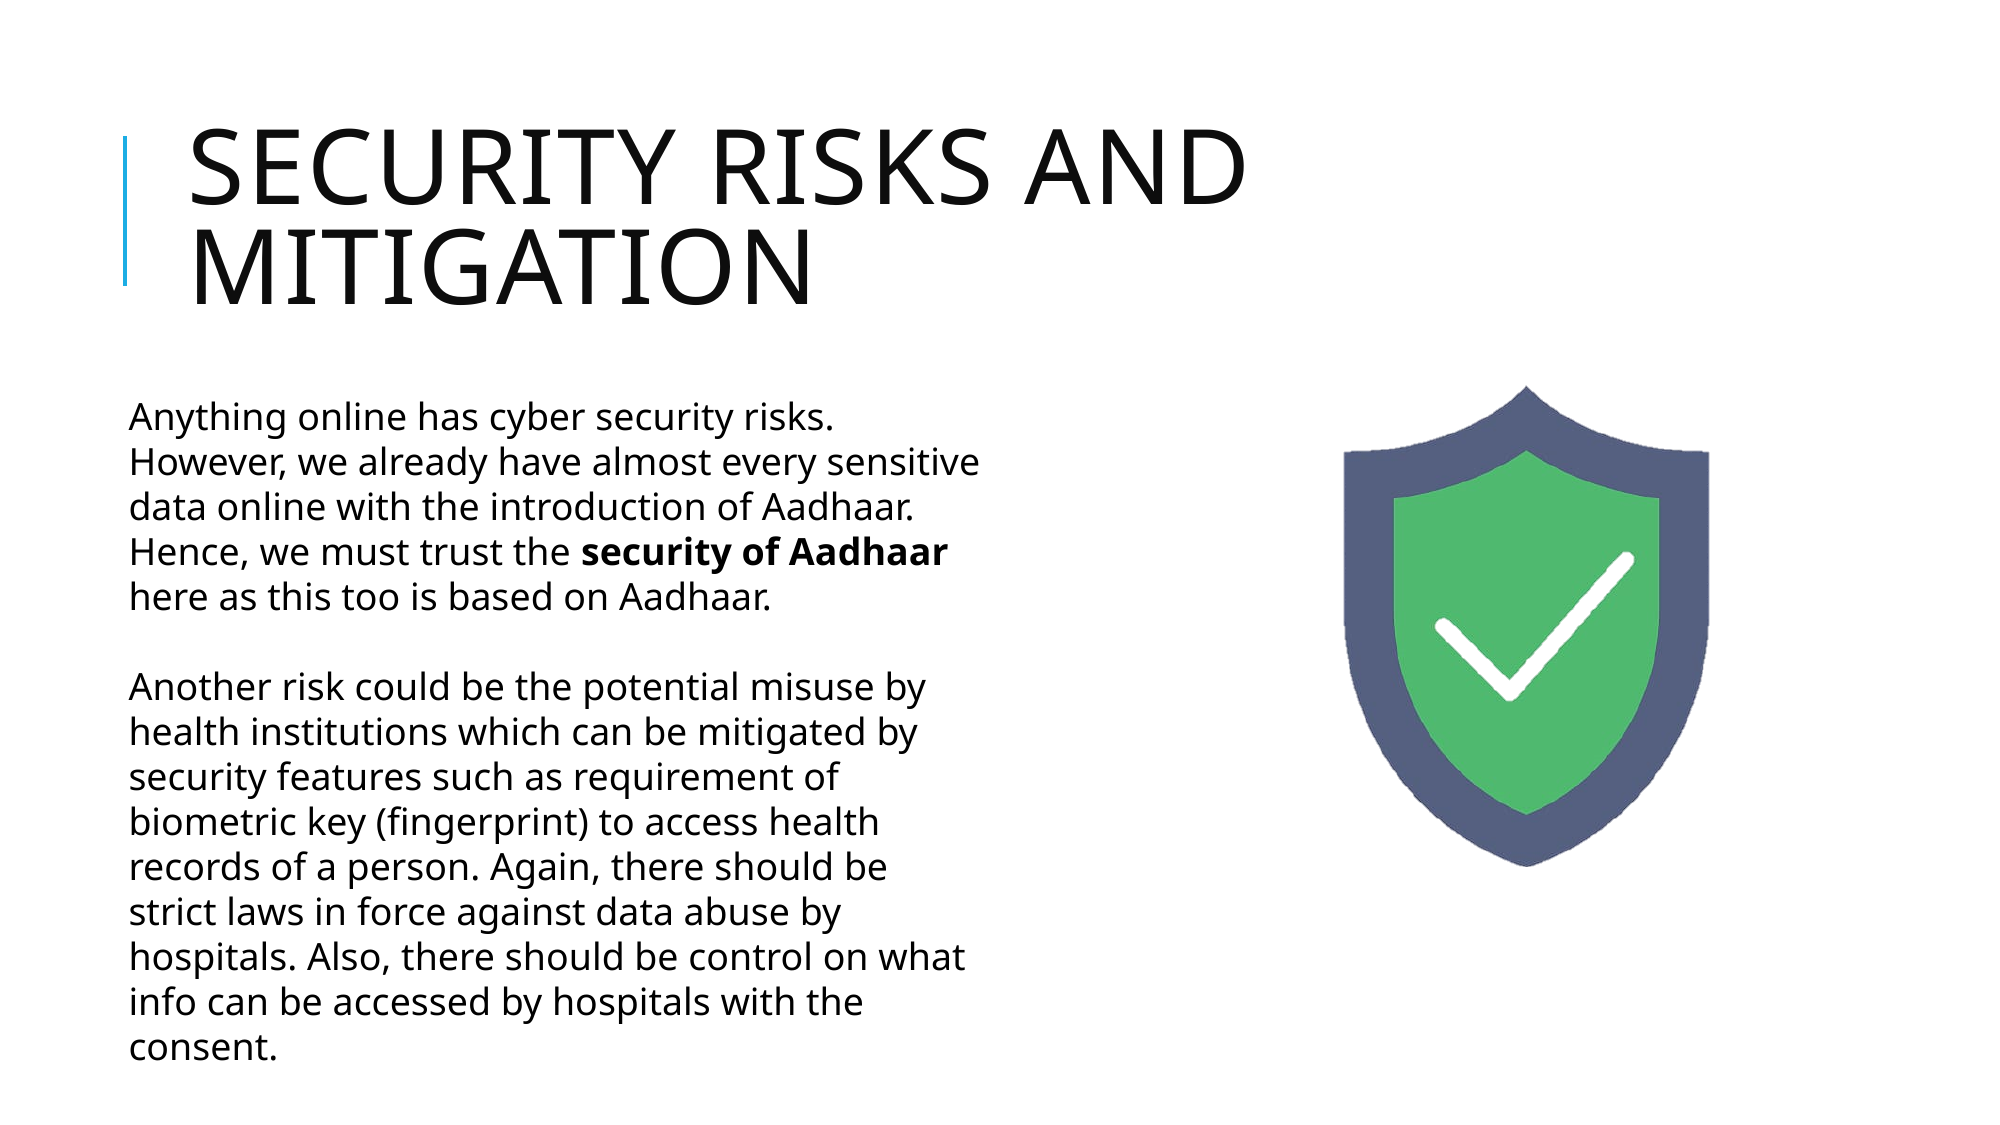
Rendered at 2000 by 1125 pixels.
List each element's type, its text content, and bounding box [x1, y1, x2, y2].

text_box Anything online has cyber security risks. However, we already have almost every sensitive data online with the introduction of Aadhaar. Hence, we must trust the security of Aadhaar here as this too is based on Aadhaar. Another risk could be the potential misuse by health institutions which can be mitigated by security features such as requirement of biometric key (fingerprint) to access health records of a person. Again, there should be strict laws in force against data abuse by hospitals. Also, there should be control on what info can be accessed by hospitals with the consent. [113, 385, 1000, 1075]
title Security Risks and mitigation [172, 101, 1767, 348]
picture [1285, 385, 1768, 867]
